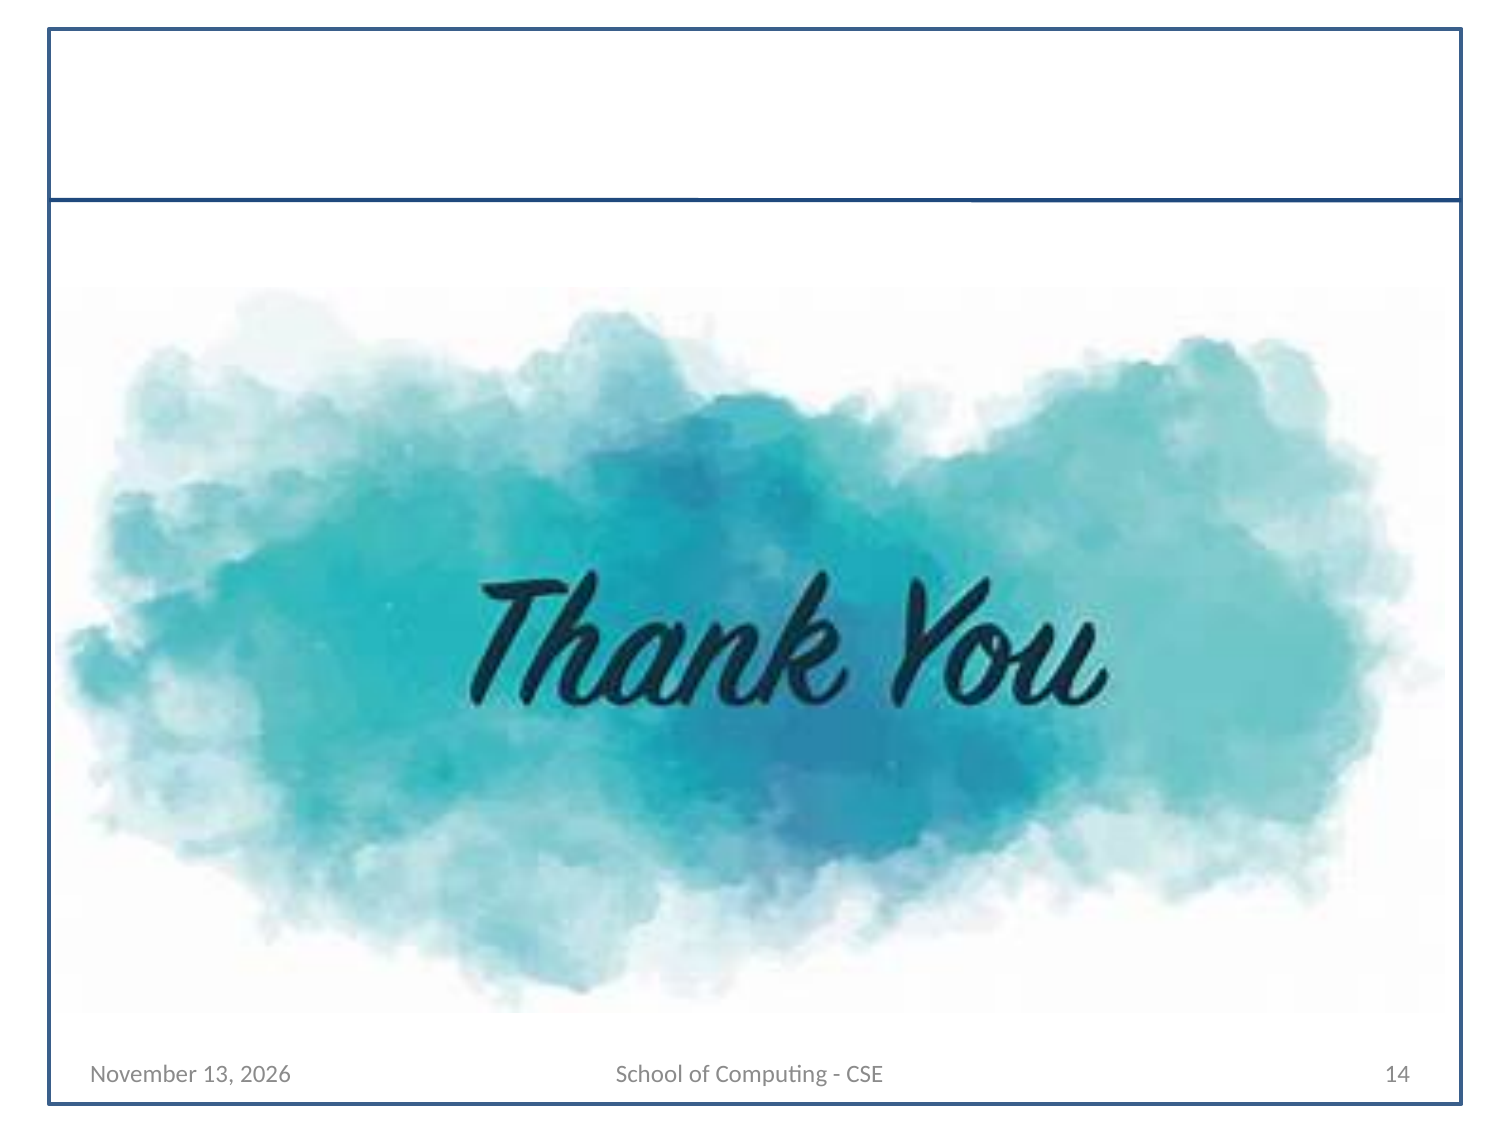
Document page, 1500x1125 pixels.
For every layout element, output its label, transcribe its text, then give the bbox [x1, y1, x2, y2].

picture [55, 287, 1445, 1013]
slide_number 14 [1074, 1042, 1425, 1103]
footer School of Computing - CSE [512, 1042, 988, 1103]
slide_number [75, 1042, 425, 1103]
